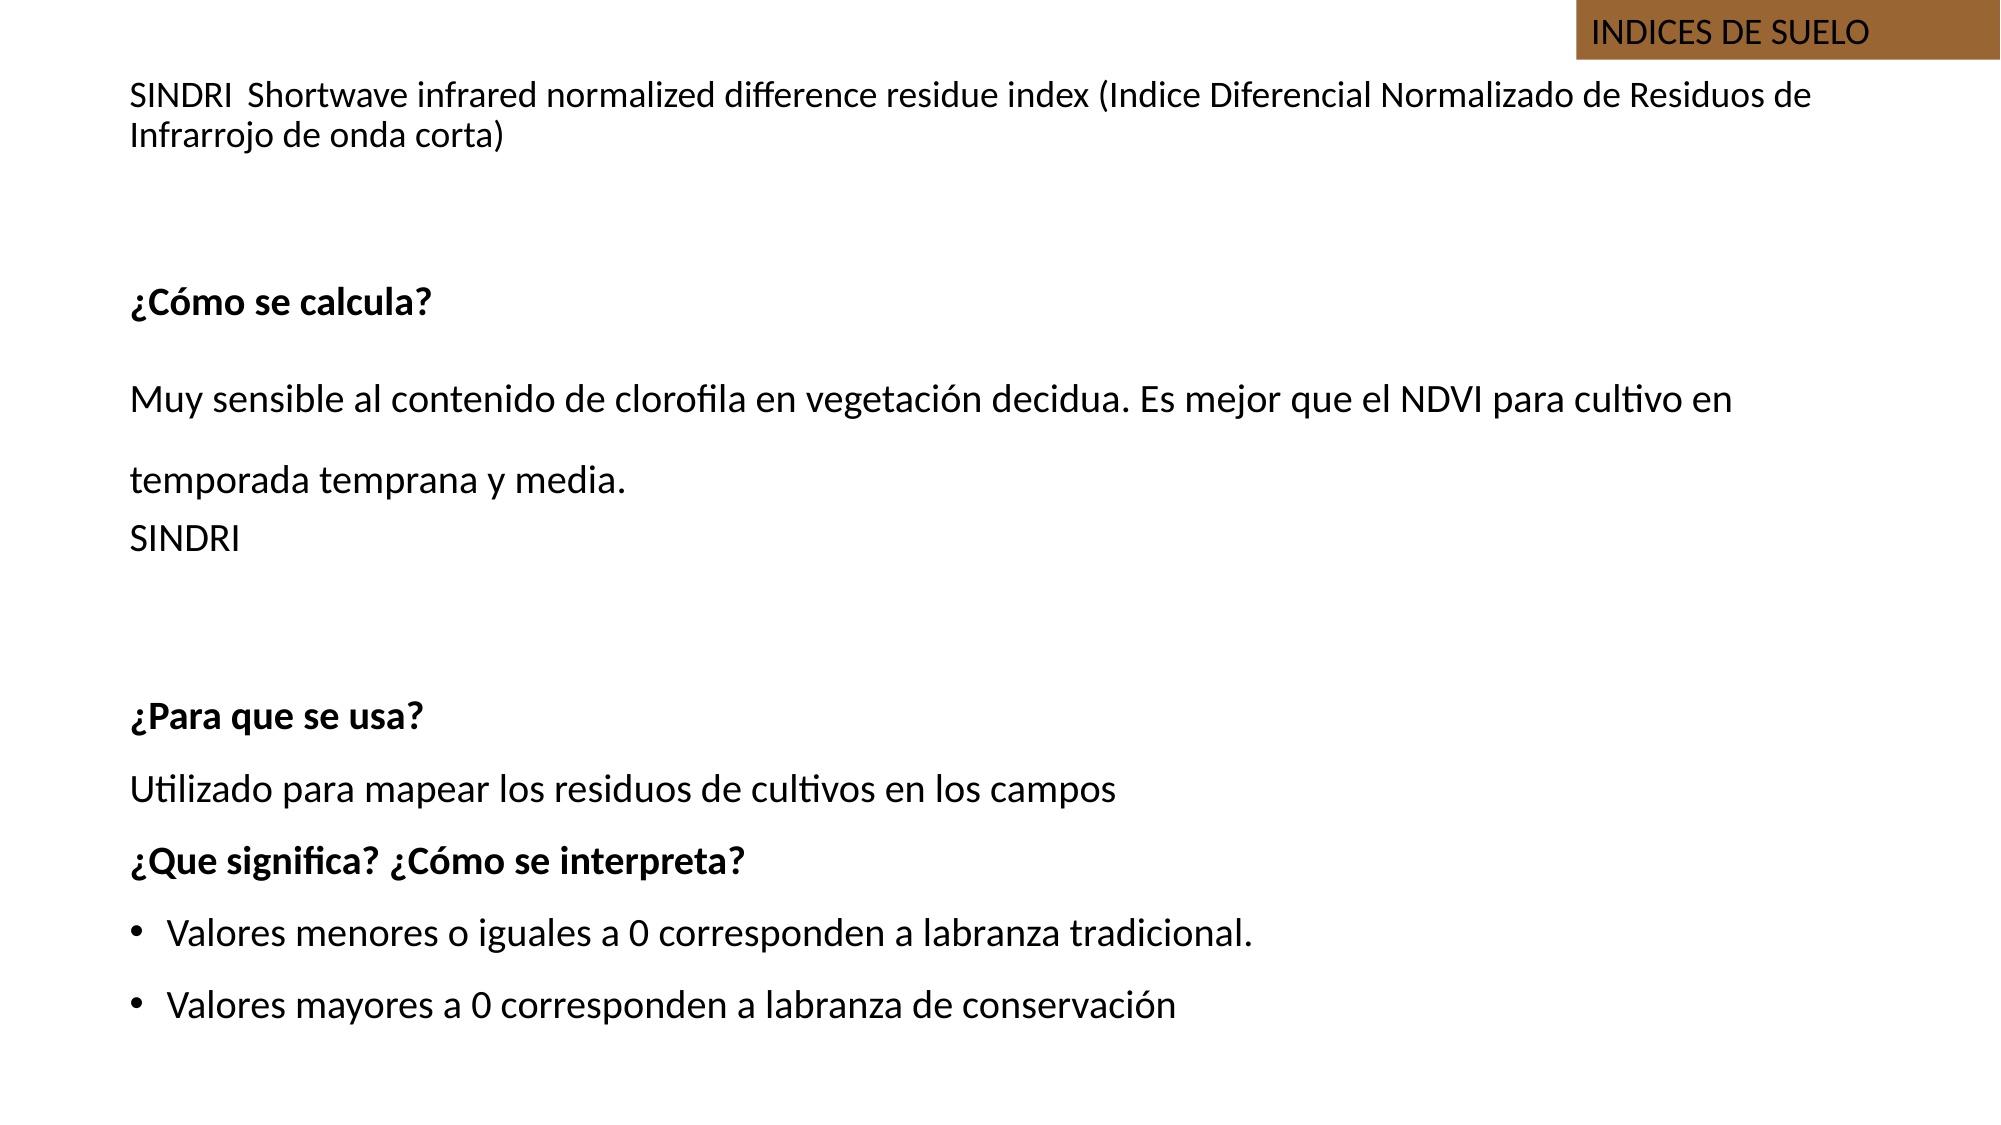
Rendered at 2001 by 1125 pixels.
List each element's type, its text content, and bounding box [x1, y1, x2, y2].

title SINDRI Shortwave infrared normalized difference residue index (Indice Diferencial Normalizado de Residuos de Infrarrojo de onda corta) [114, 84, 1840, 196]
text_box INDICES DE SUELO [1576, 0, 2000, 60]
